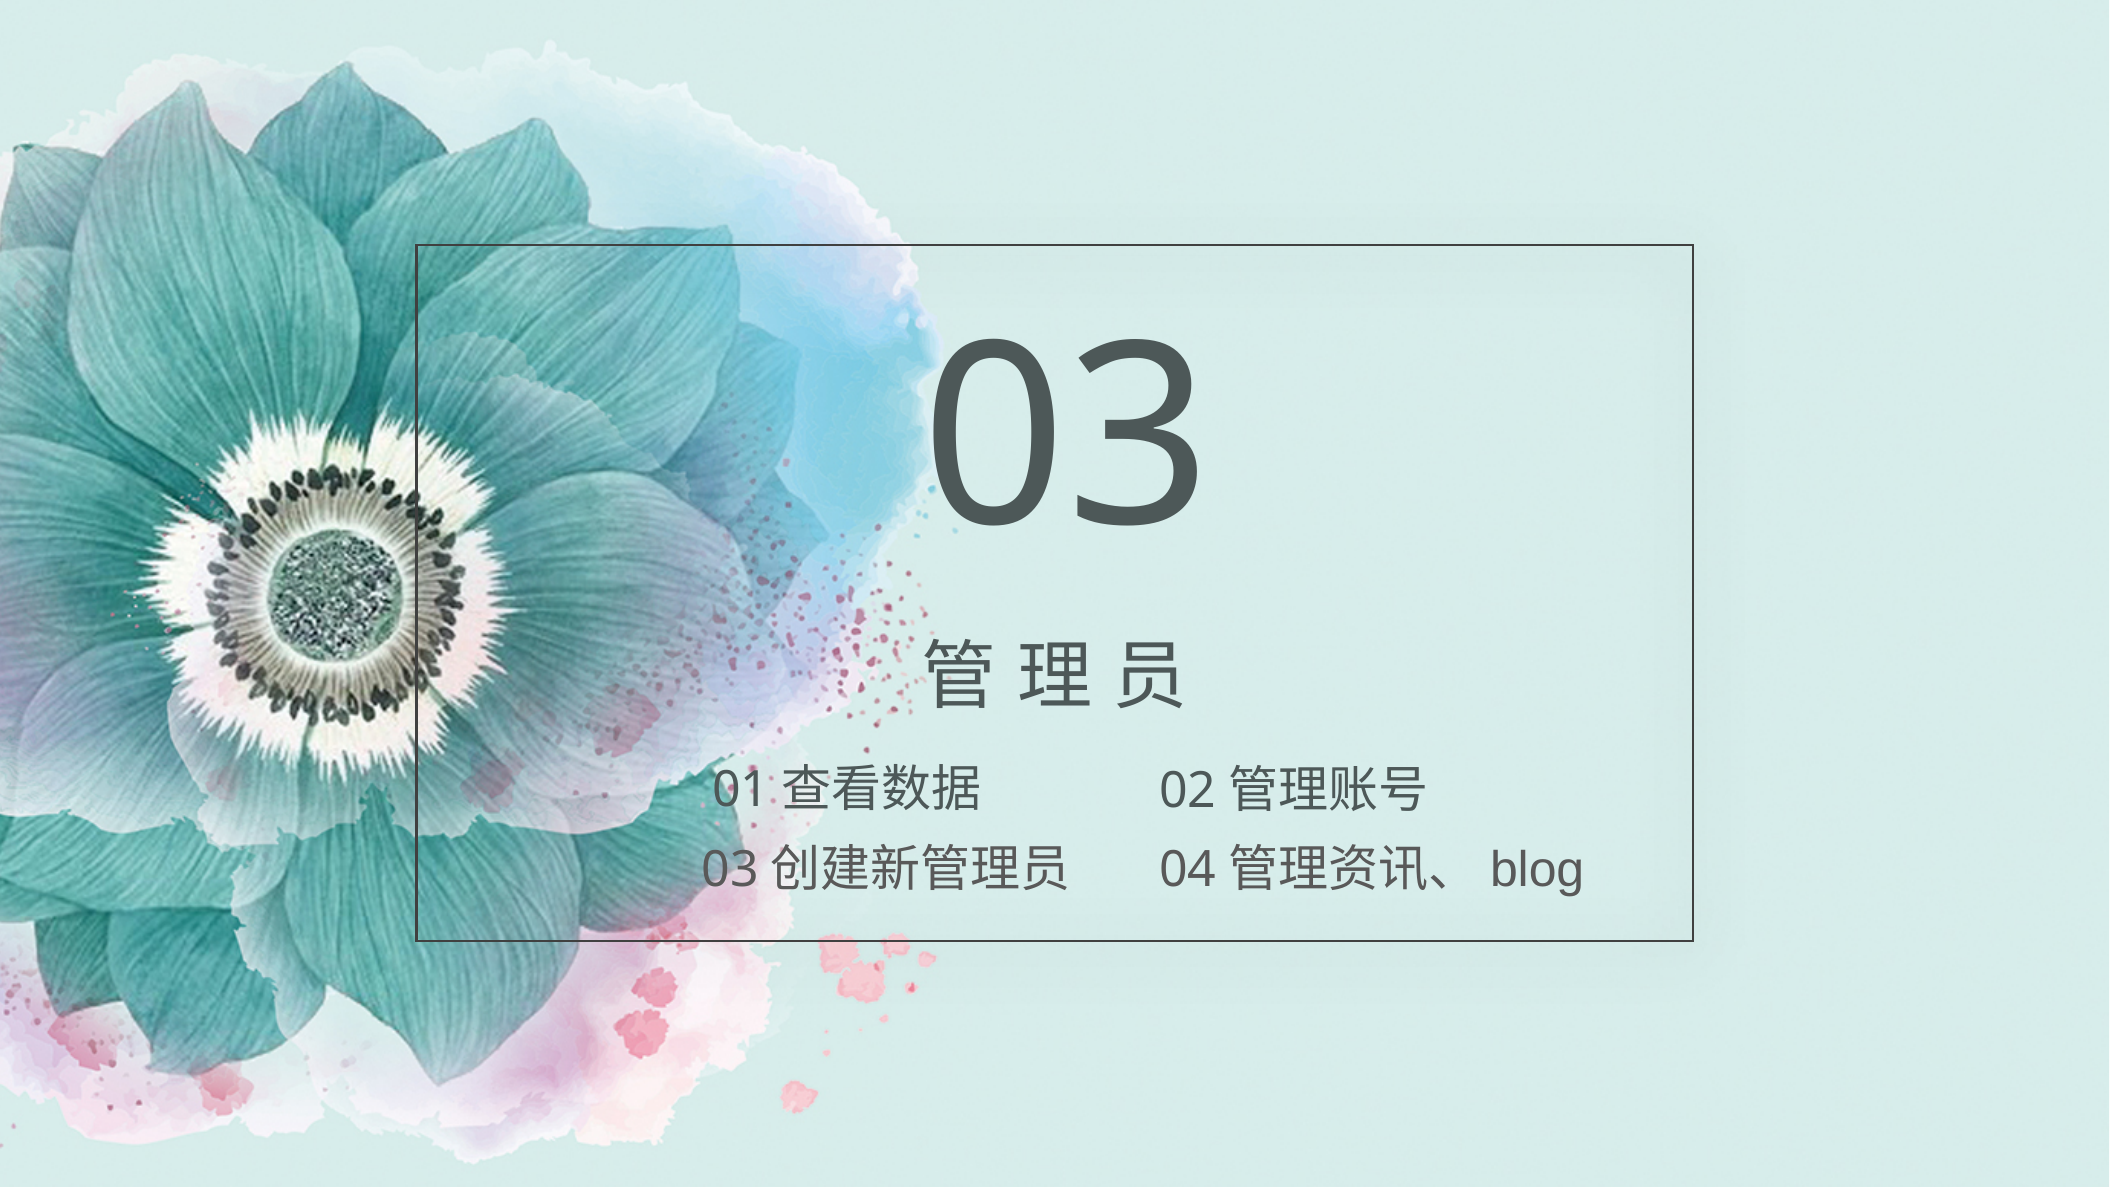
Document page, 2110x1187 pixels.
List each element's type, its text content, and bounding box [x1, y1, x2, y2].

text_box [0, 0, 2110, 1187]
text_box 管理员 [658, 619, 1451, 725]
text_box 03 [830, 262, 1304, 583]
text_box 04管理资讯、blog [1144, 828, 1659, 964]
text_box 02管理账号 [1144, 750, 1472, 826]
text_box 03创建新管理员 [631, 816, 1086, 904]
text_box 01查看数据 [697, 748, 1026, 816]
text_box [415, 244, 1694, 942]
